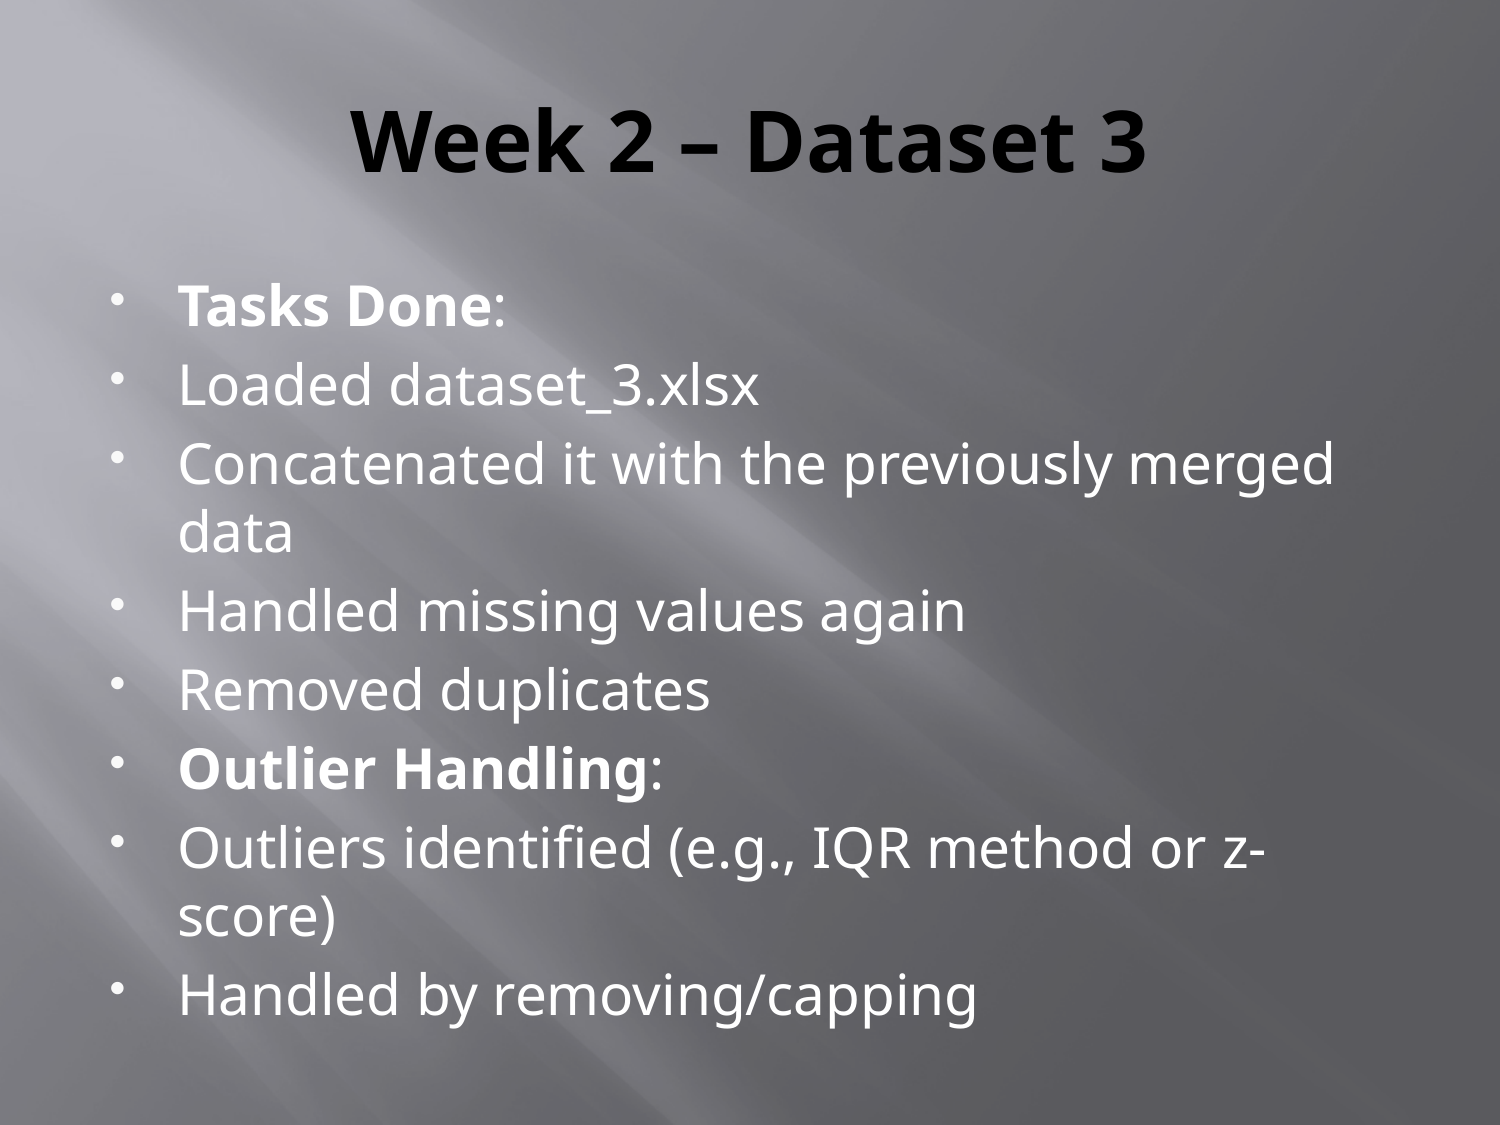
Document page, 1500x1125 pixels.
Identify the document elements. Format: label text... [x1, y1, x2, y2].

title Week 2 – Dataset 3 [75, 45, 1425, 233]
list Tasks Done: Loaded dataset_3.xlsx Concatenated it with the previously merged data Handled missing values again Removed duplicates Outlier Handling: Outliers identified (e.g., IQR method or z-score) Handled by removing/capping [75, 262, 1425, 1035]
